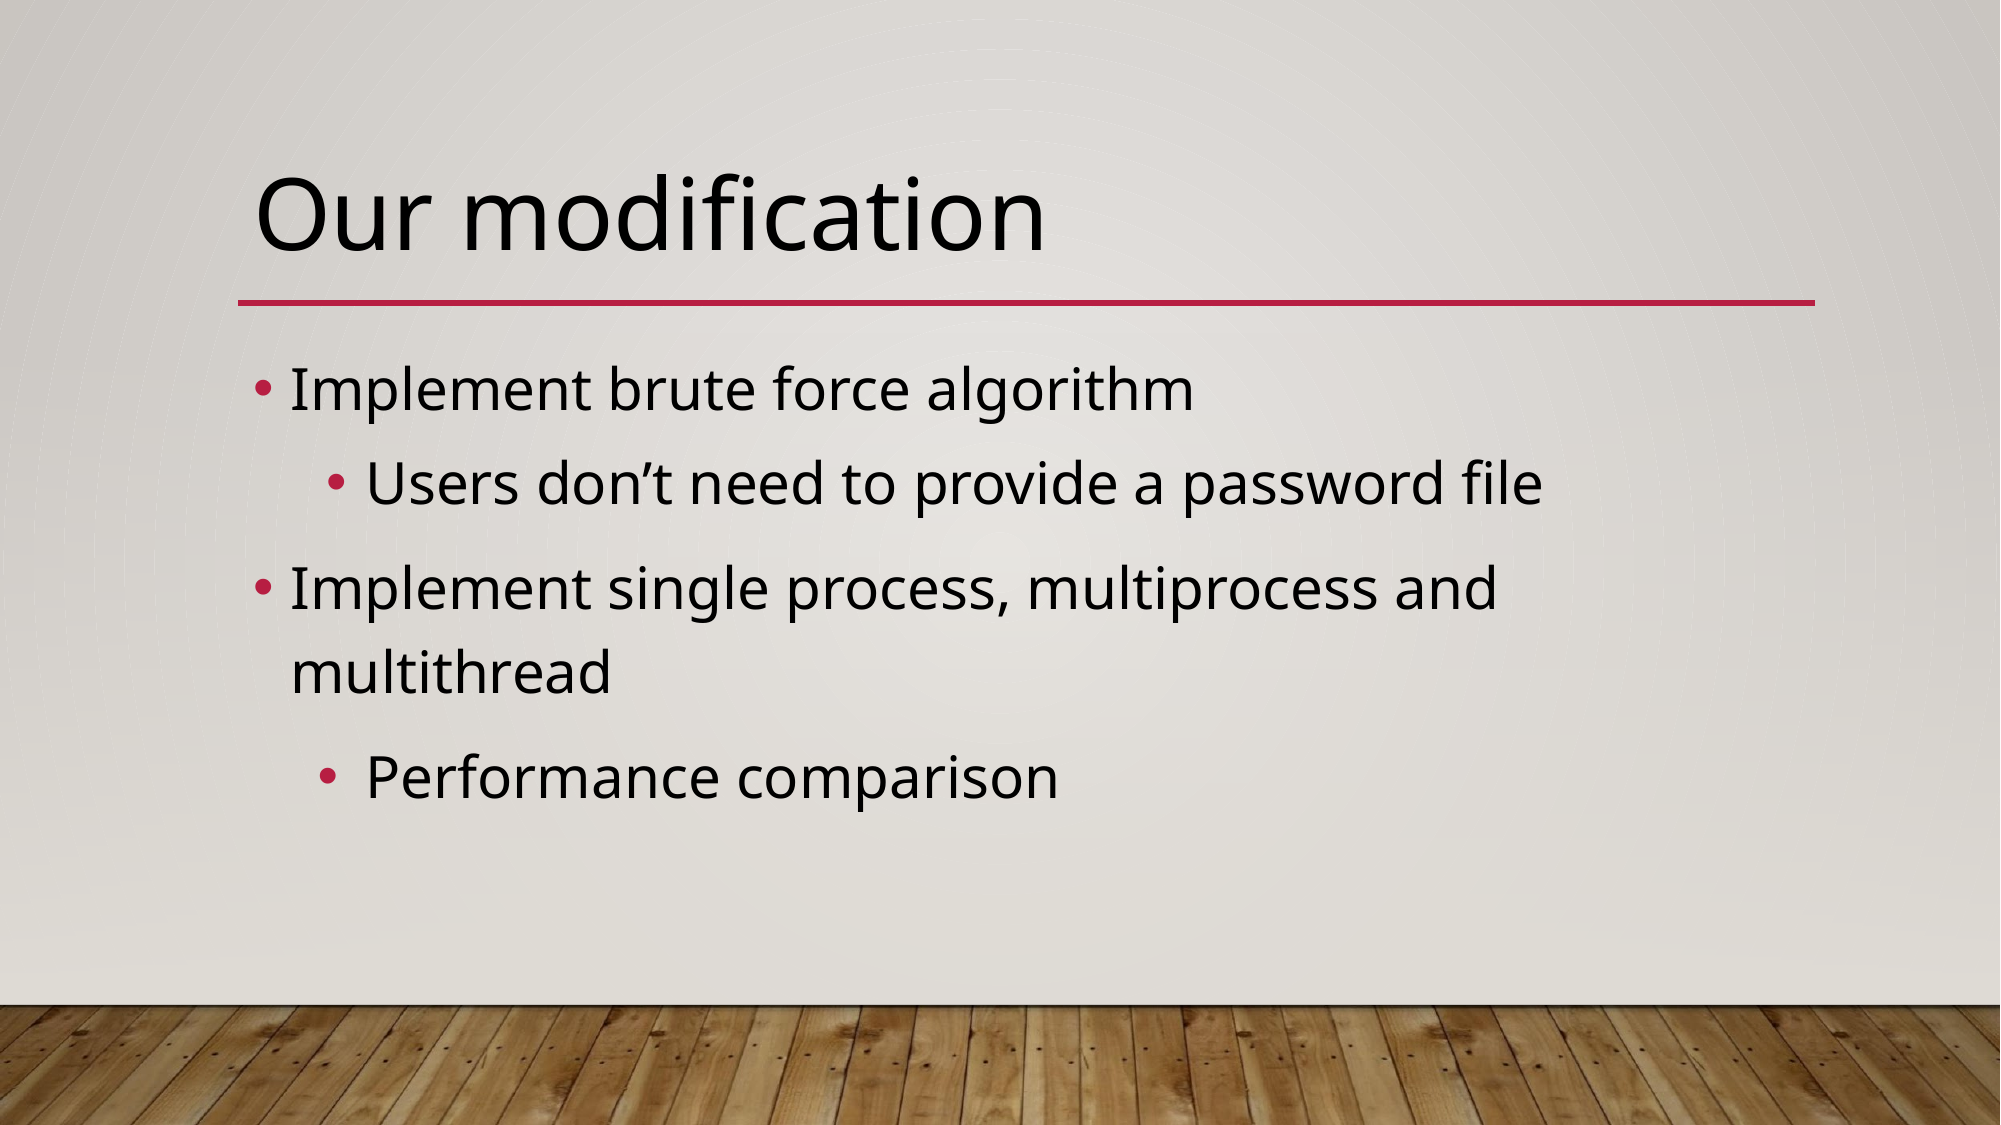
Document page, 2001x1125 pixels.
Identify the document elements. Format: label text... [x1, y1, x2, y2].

list Implement brute force algorithm Users don’t need to provide a password file Implement single process, multiprocess and multithread Performance comparison [238, 330, 1814, 897]
title Our modification [238, 131, 1814, 305]
picture [0, 1005, 2000, 1125]
